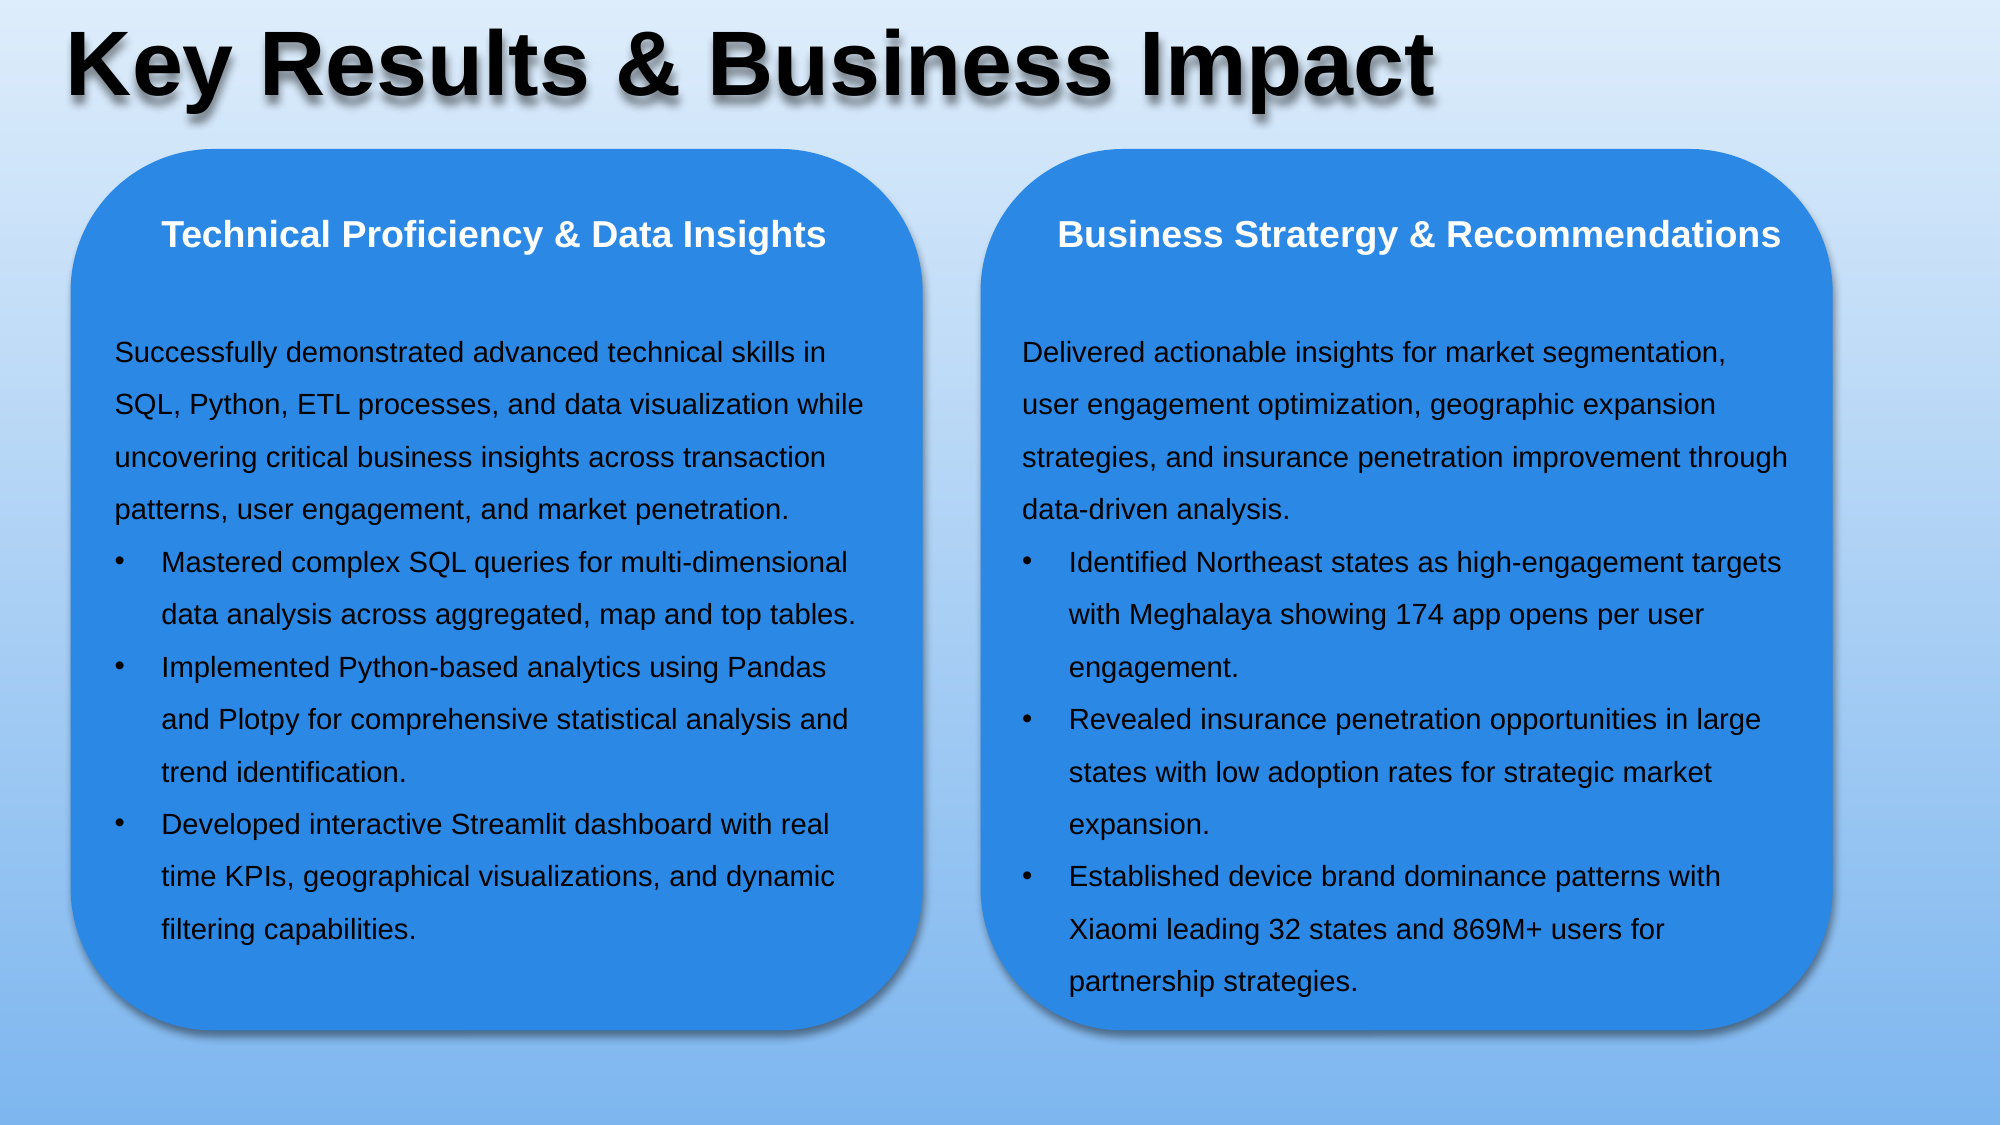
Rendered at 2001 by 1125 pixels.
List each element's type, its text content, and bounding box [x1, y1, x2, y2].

text_box Technical Proficiency & Data Insights [71, 202, 922, 263]
text_box Successfully demonstrated advanced technical skills in SQL, Python, ETL processes, and data visualization while uncovering critical business insights across transaction patterns, user engagement, and market penetration. Mastered complex SQL queries for multi-dimensional data analysis across aggregated, map and top tables. Implemented Python-based analytics using Pandas and Plotpy for comprehensive statistical analysis and trend identification. Developed interactive Streamlit dashboard with real time KPIs, geographical visualizations, and dynamic filtering capabilities. [99, 308, 899, 1030]
text_box [980, 208, 1833, 971]
text_box [102, 148, 891, 202]
text_box [1012, 148, 1801, 202]
text_box Business Stratergy & Recommendations [1007, 202, 1832, 263]
text_box [70, 263, 923, 974]
text_box Delivered actionable insights for market segmentation, user engagement optimization, geographic expansion strategies, and insurance penetration improvement through data-driven analysis. Identified Northeast states as high-engagement targets with Meghalaya showing 174 app opens per user engagement. Revealed insurance penetration opportunities in large states with low adoption rates for strategic market expansion. Established device brand dominance patterns with Xiaomi leading 32 states and 869M+ users for partnership strategies. [1007, 308, 1806, 1030]
title Key Results & Business Impact [0, 0, 2000, 118]
